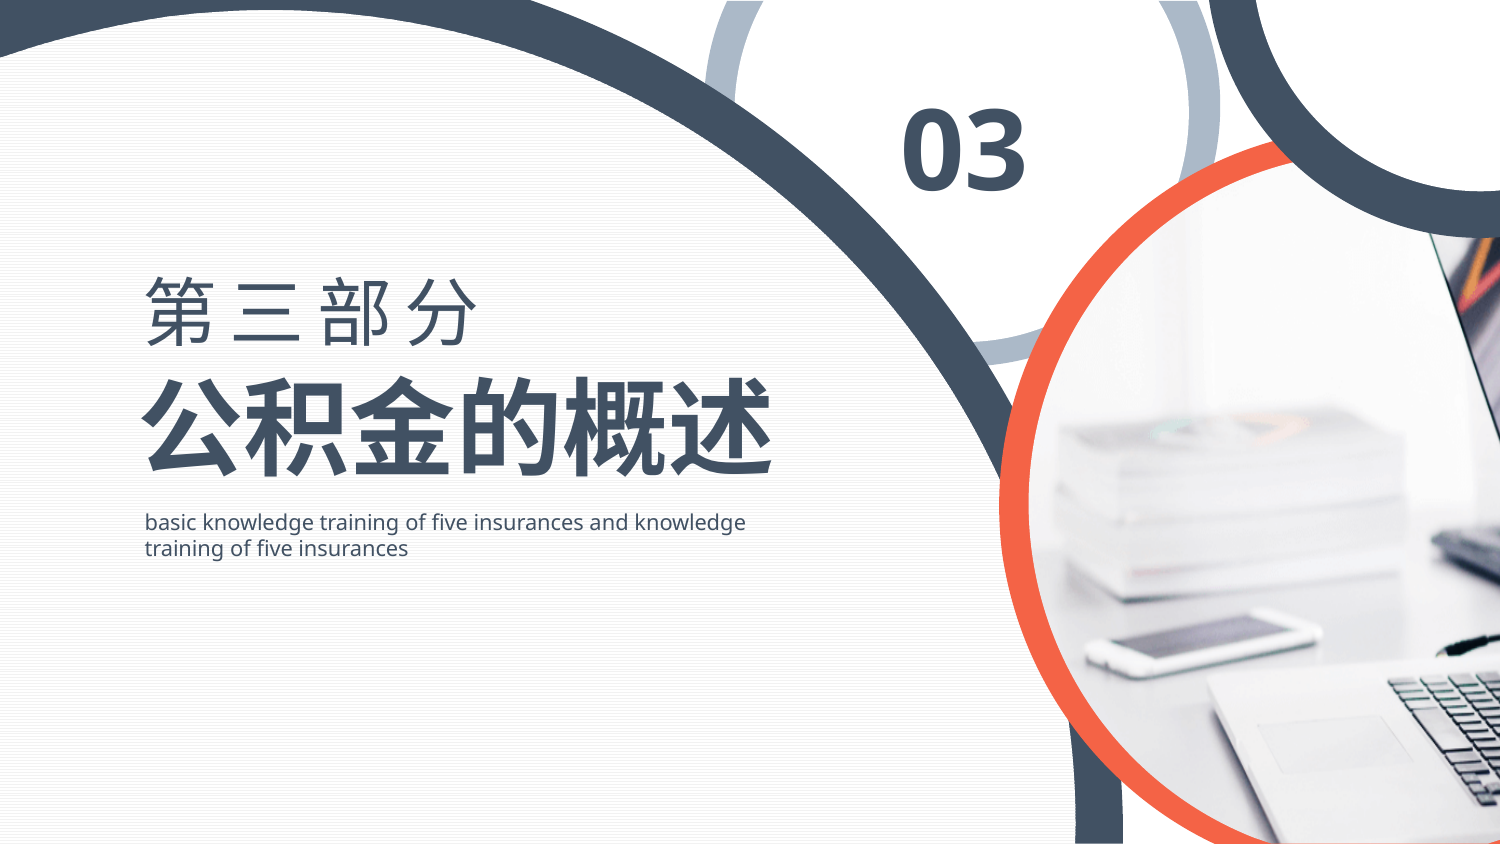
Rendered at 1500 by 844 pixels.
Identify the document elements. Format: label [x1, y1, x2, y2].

text_box [1124, 0, 1209, 120]
text_box [976, 120, 1500, 844]
text_box [0, 0, 1124, 844]
text_box [1209, 0, 1500, 248]
